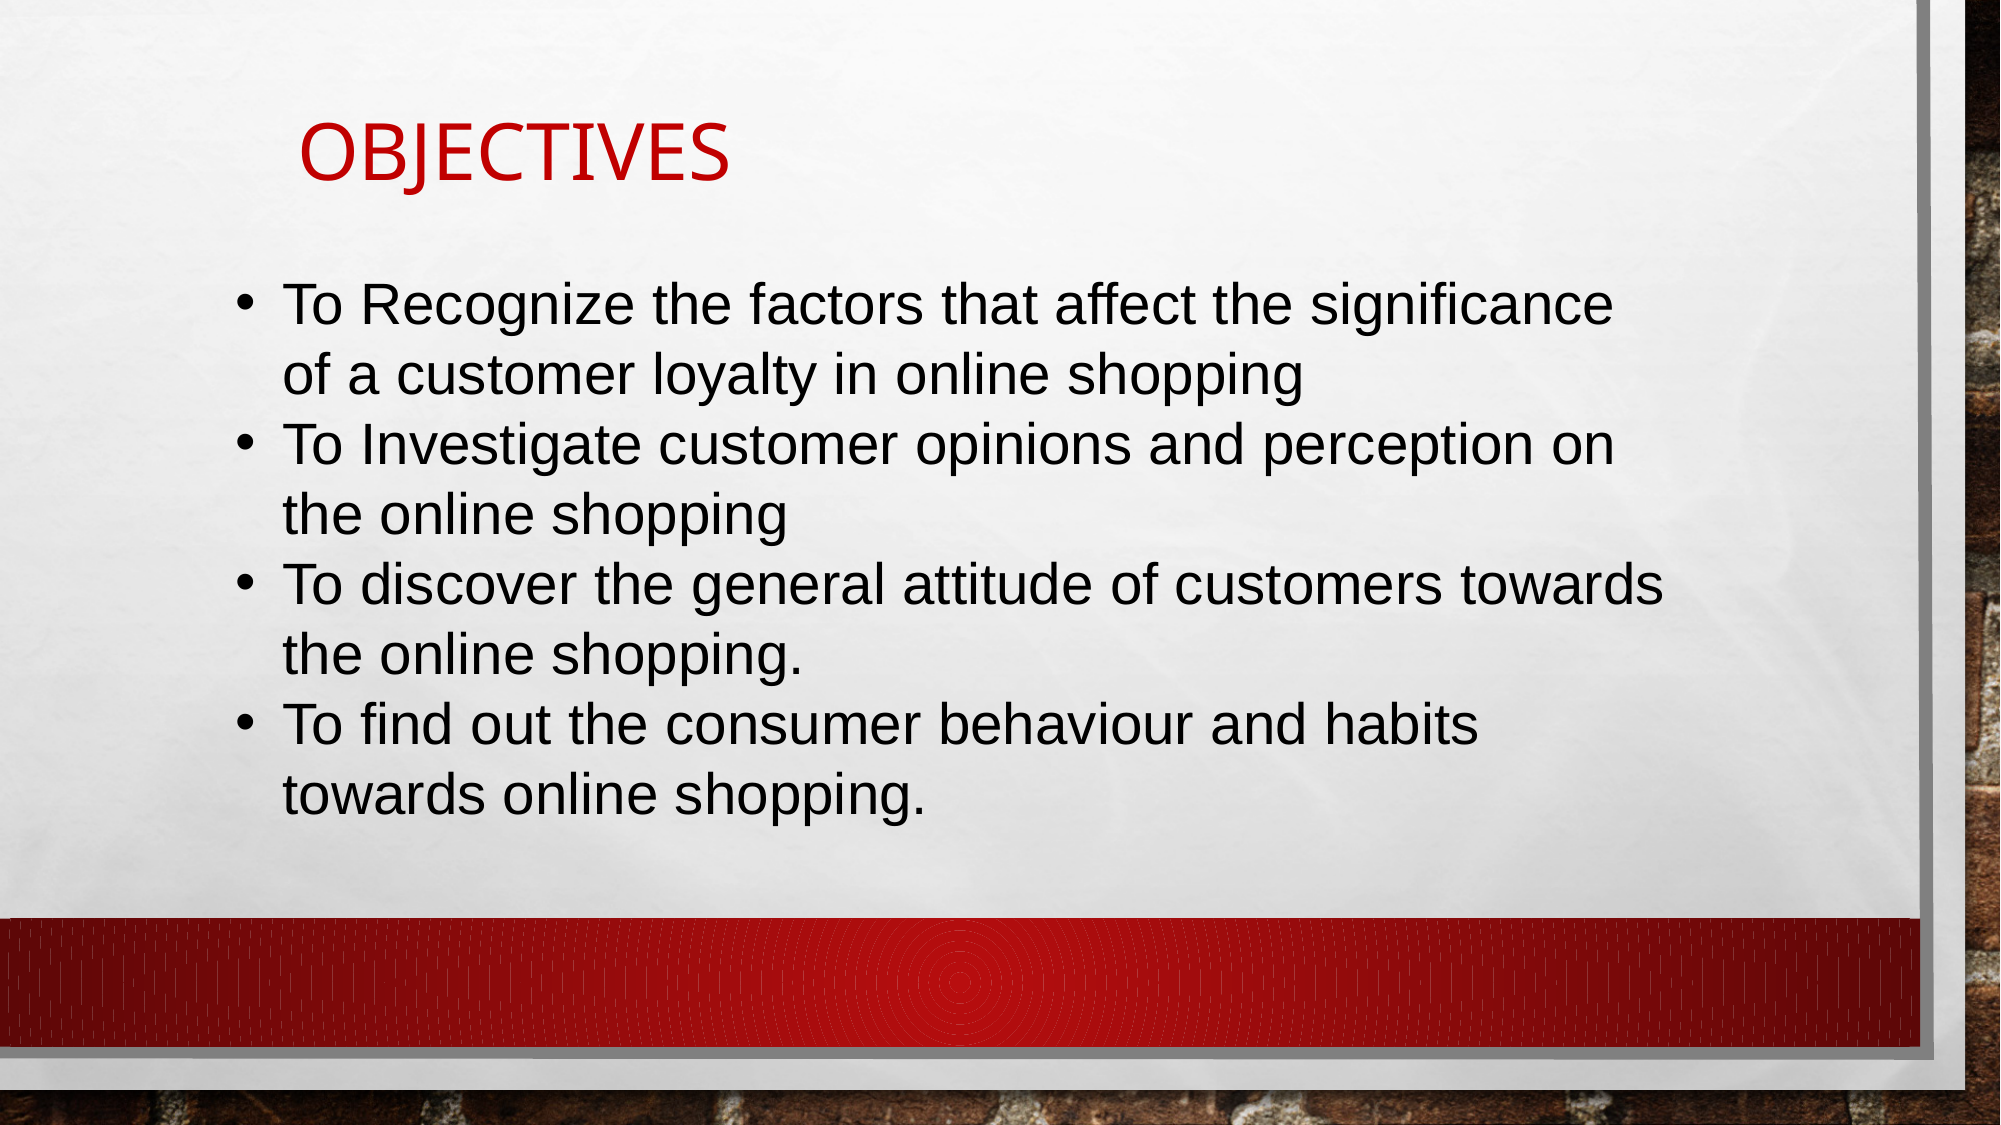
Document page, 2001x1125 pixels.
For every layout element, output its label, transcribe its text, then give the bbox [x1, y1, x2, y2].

text_box To Recognize the factors that affect the significance of a customer loyalty in online shopping To Investigate customer opinions and perception on the online shopping To discover the general attitude of customers towards the online shopping. To find out the consumer behaviour and habits towards online shopping. [220, 258, 1687, 834]
picture [0, 0, 2000, 1125]
text_box OBJECTIVES [282, 94, 892, 205]
